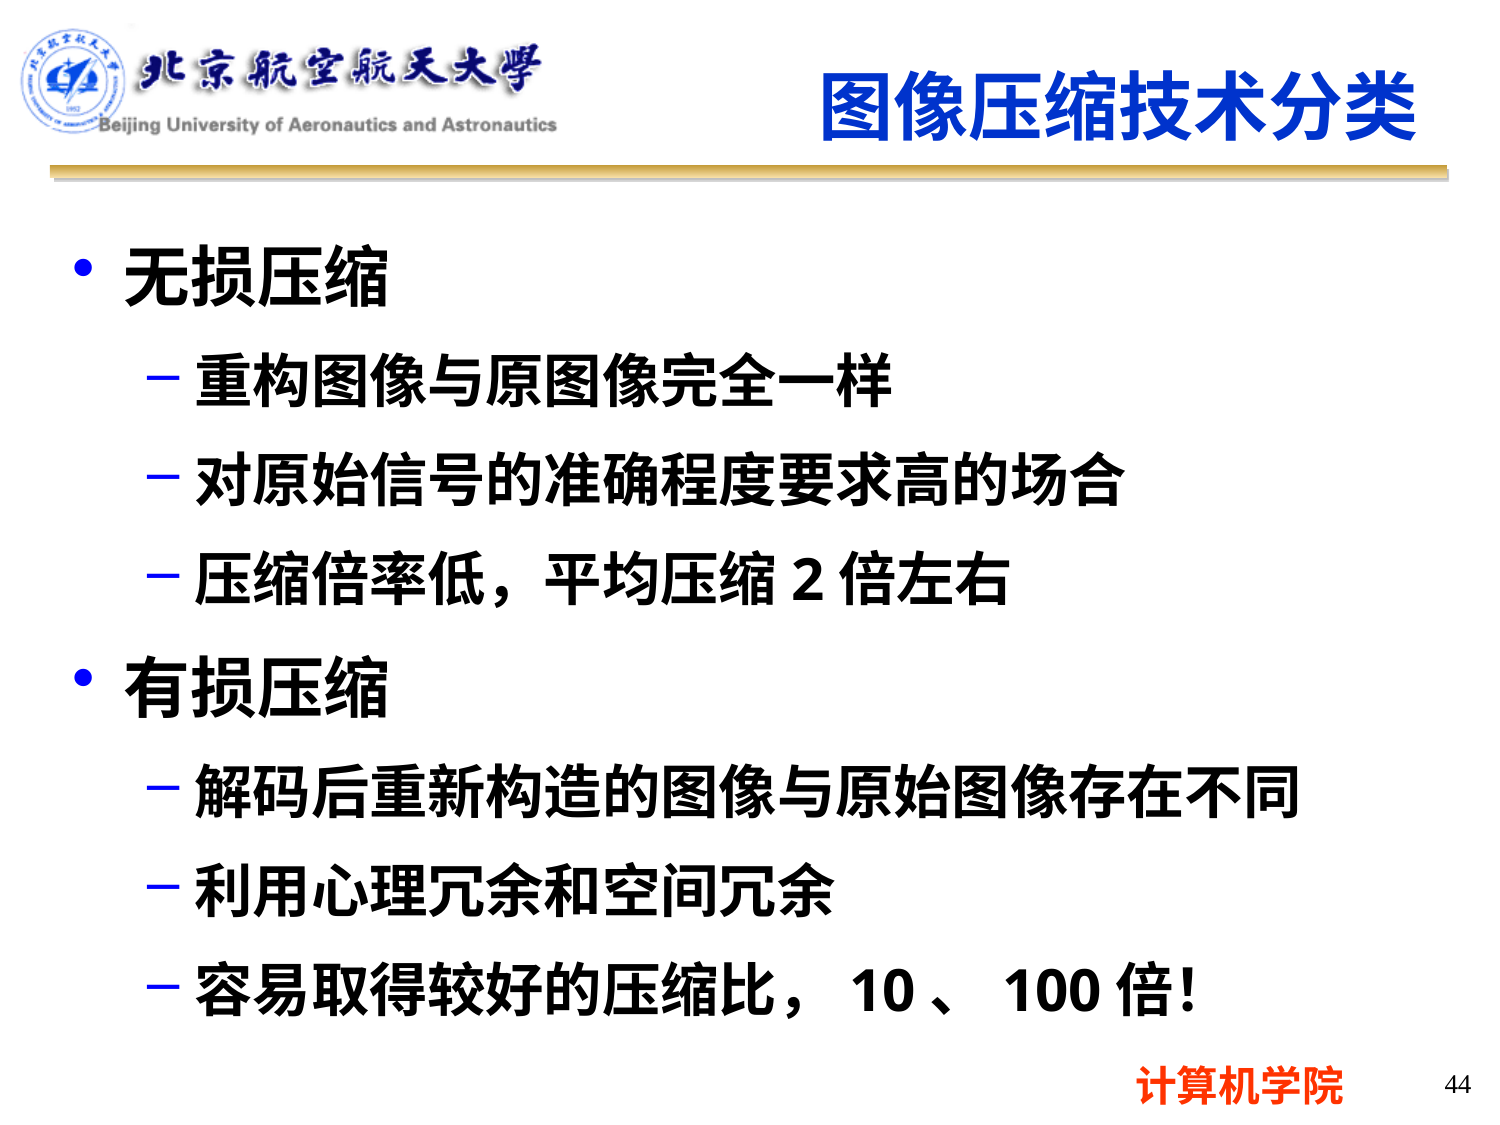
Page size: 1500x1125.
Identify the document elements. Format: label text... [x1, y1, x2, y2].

picture [18, 23, 158, 140]
list 无损压缩 重构图像与原图像完全一样 对原始信号的准确程度要求高的场合 压缩倍率低，平均压缩2倍左右 有损压缩 解码后重新构造的图像与原始图像存在不同 利用心理冗余和空间冗余 容易取得较好的压缩比，10、100倍！ [58, 208, 1436, 1005]
title 图像压缩技术分类 [158, 0, 1434, 208]
text_box 44 [1198, 1055, 1486, 1111]
